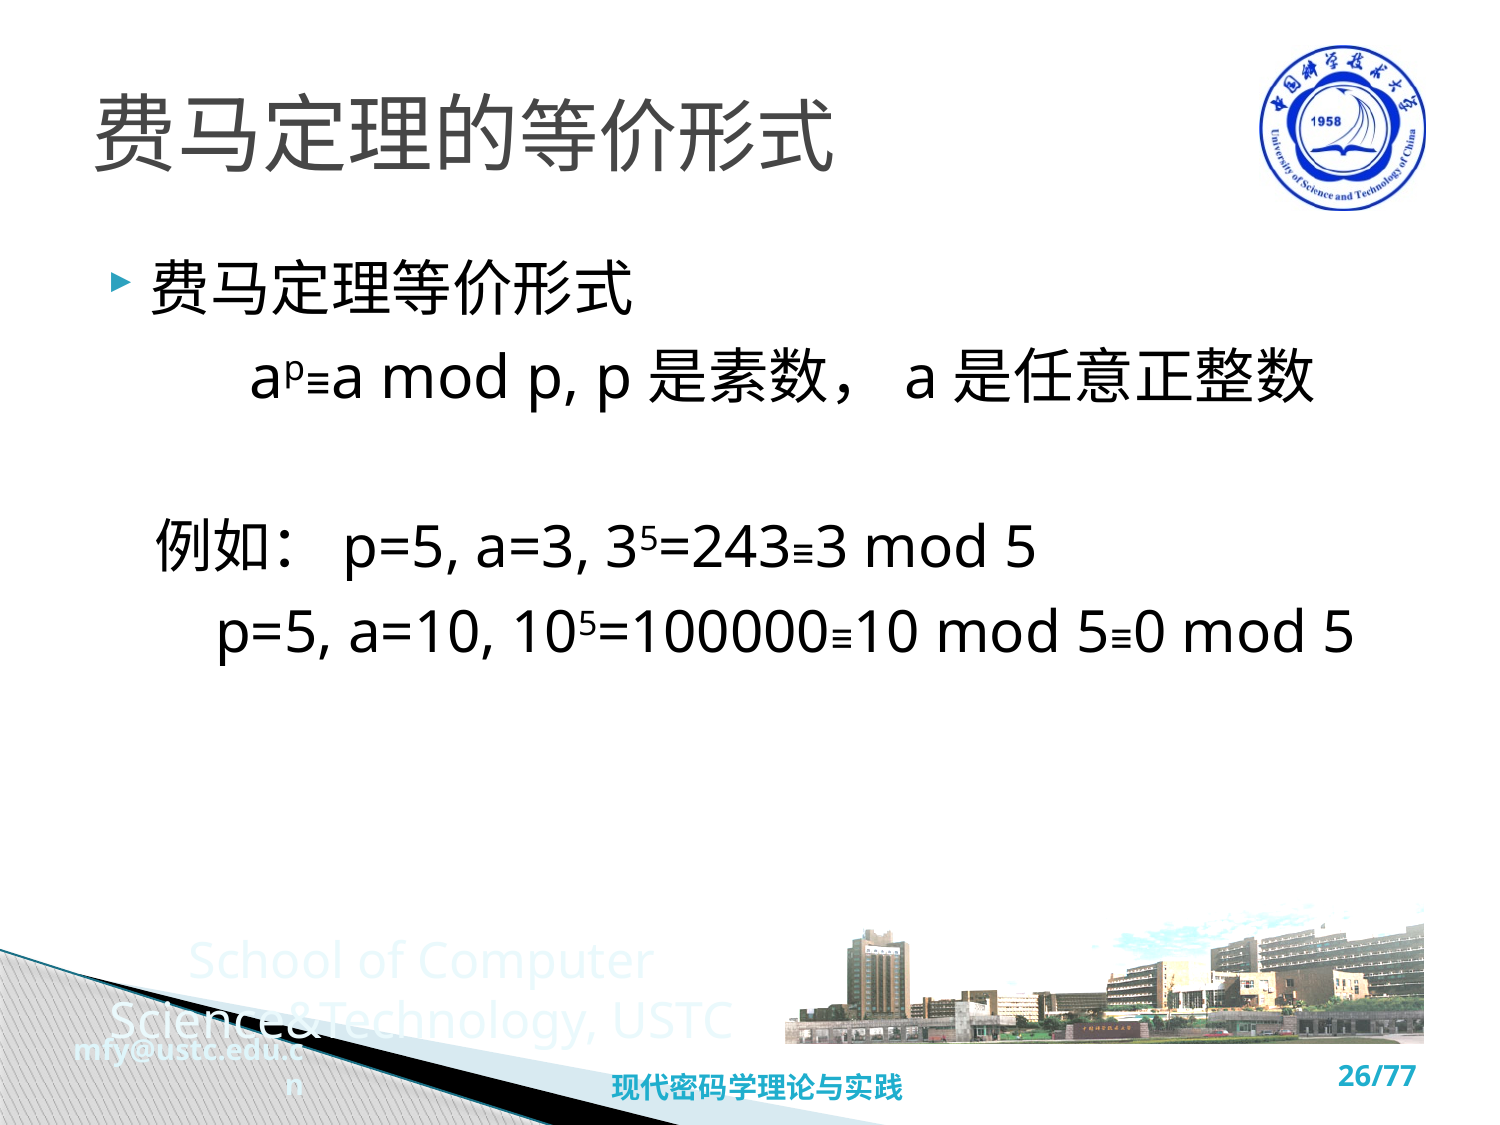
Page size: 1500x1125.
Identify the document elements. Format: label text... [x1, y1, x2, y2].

list 费马定理等价形式 ap≡a mod p, p是素数，a是任意正整数 例如：p=5, a=3, 35=243≡3 mod 5 p=5, a=10, 105=100000≡10 mod 5≡0 mod 5 [75, 243, 1425, 986]
title 费马定理的等价形式 [76, 54, 1315, 208]
picture [1259, 45, 1426, 211]
title 单向函数及其交换性 [785, 986, 1424, 1044]
